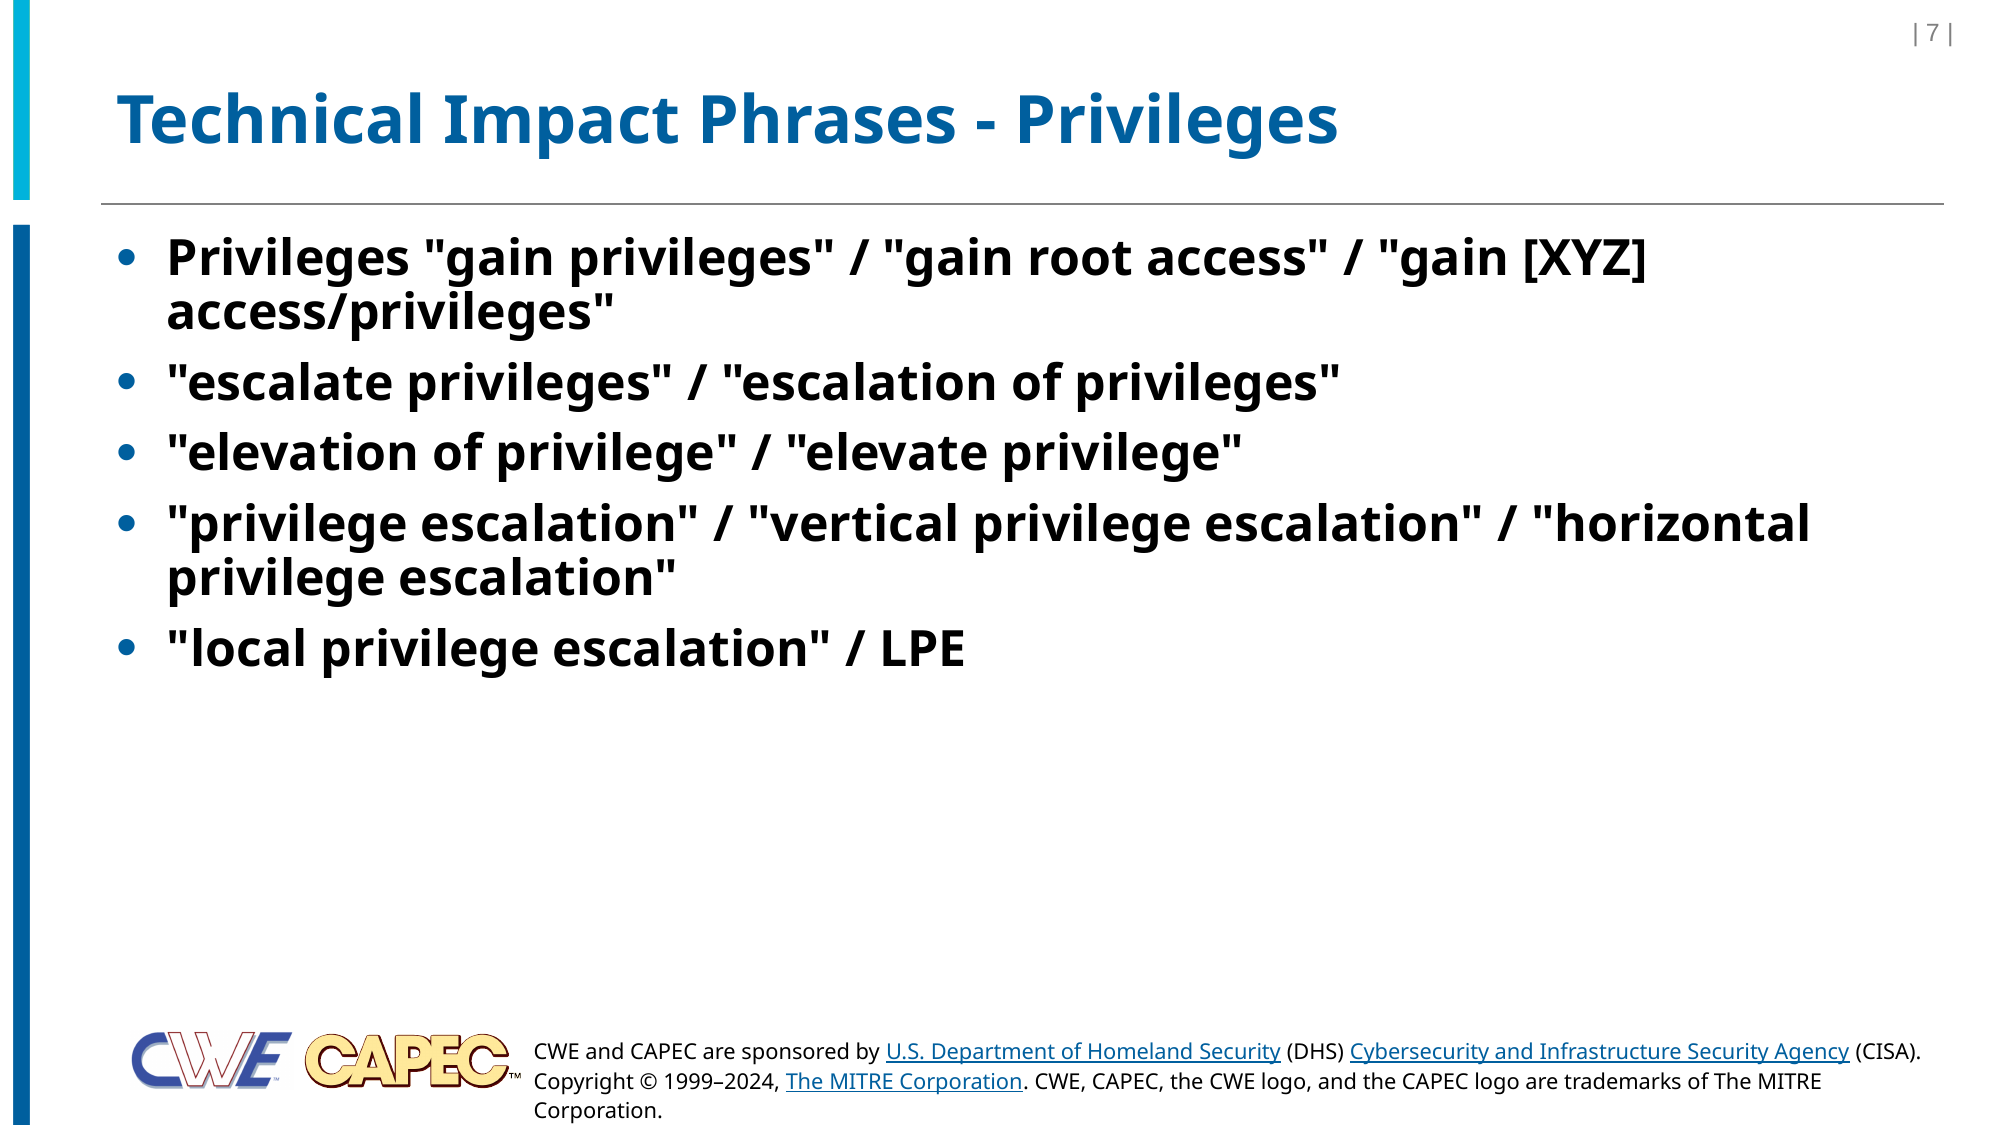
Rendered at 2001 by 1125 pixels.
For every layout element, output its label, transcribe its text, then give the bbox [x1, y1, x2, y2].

title Technical Impact Phrases - Privileges [101, 60, 1945, 184]
slide_number | 7 | [1685, 9, 1976, 51]
picture [130, 1021, 527, 1099]
list Privileges "gain privileges" / "gain root access" / "gain [XYZ] access/privileges" "escalate privileges" / "escalation of privileges" "elevation of privilege" / "elevate privilege" "privilege escalation" / "vertical privilege escalation" / "horizontal privilege escalation" "local privilege escalation" / LPE [101, 224, 1945, 1012]
